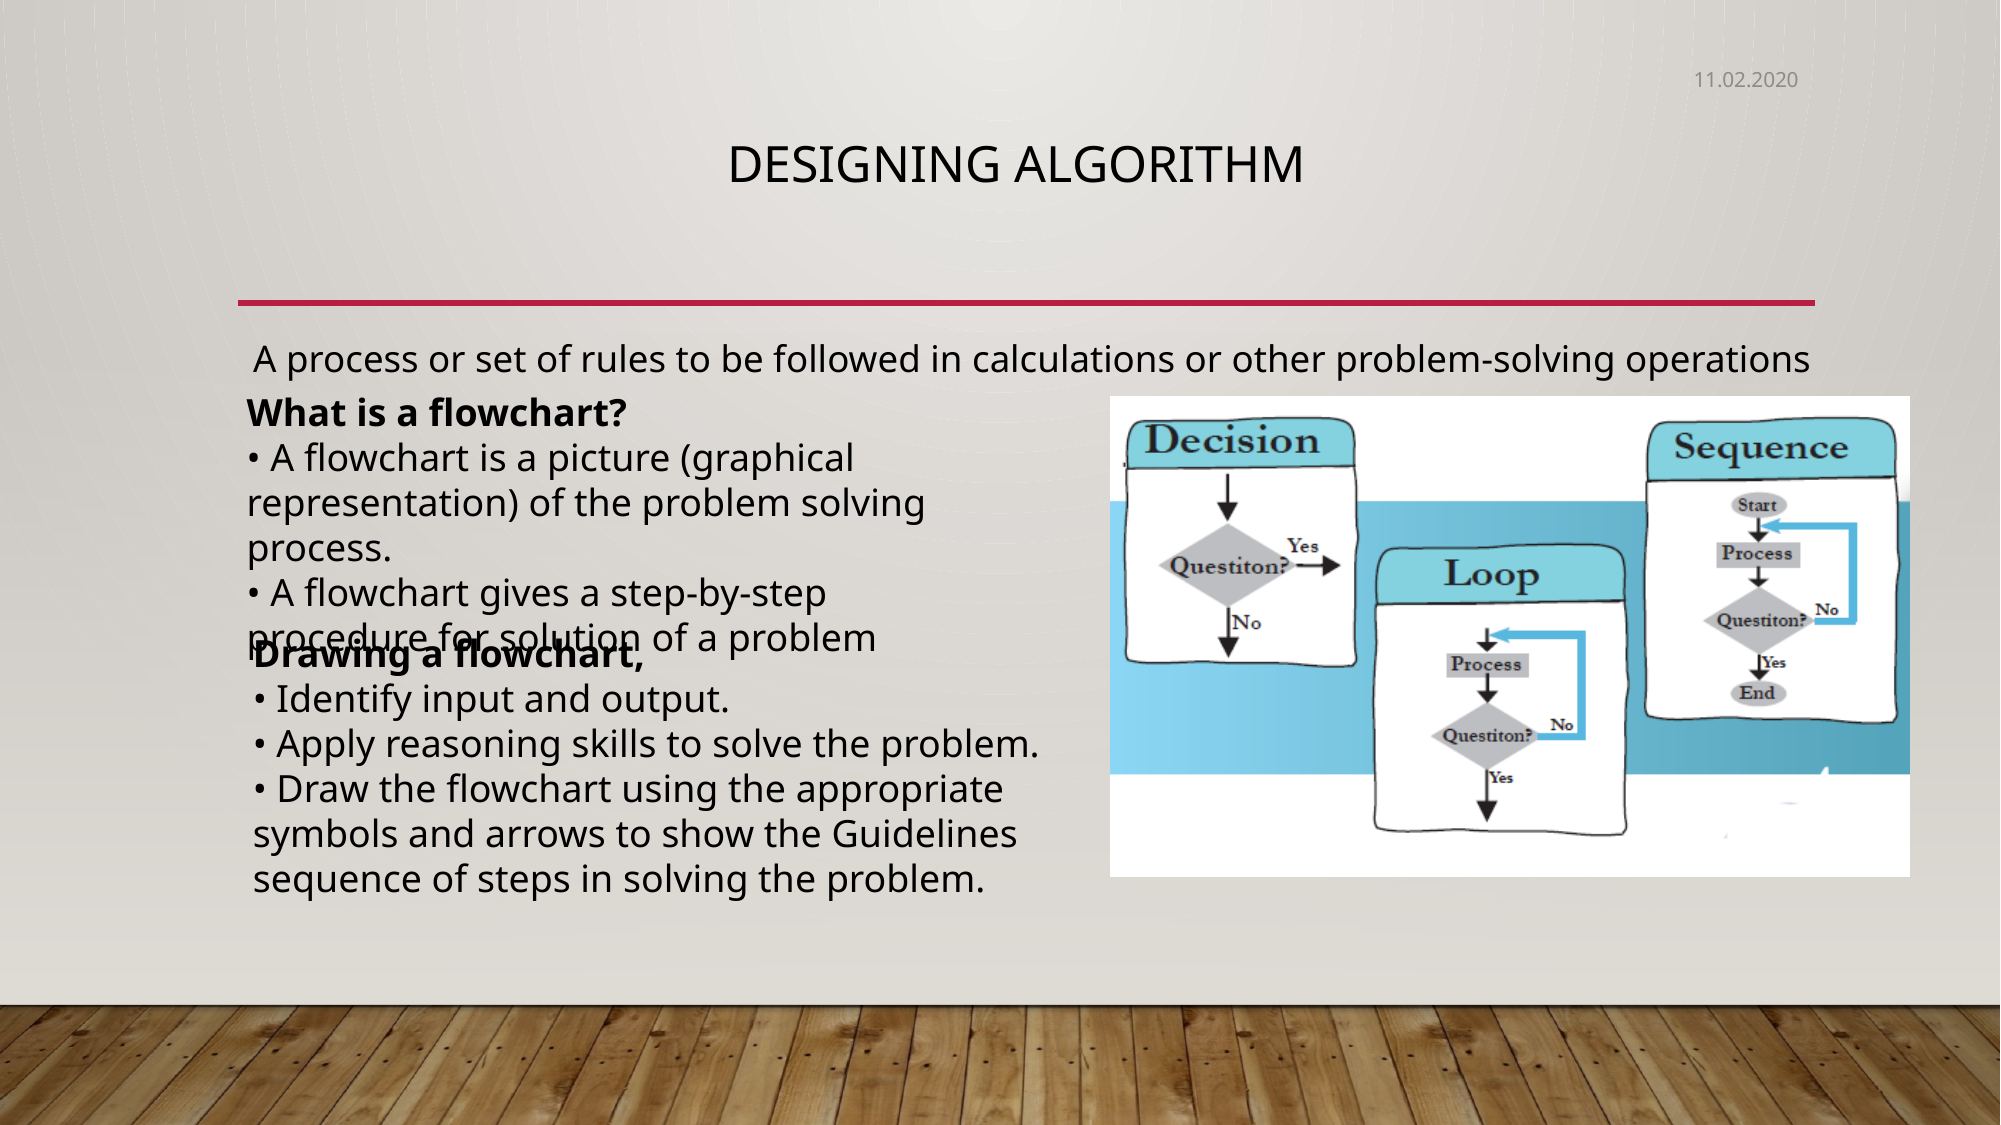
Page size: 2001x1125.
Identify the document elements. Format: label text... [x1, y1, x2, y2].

text_box What is a flowchart? • A flowchart is a picture (graphical representation) of the problem solving process. • A flowchart gives a step-by-step procedure for solution of a problem [231, 381, 1021, 667]
picture [1110, 396, 1911, 877]
text_box A process or set of rules to be followed in calculations or other problem-solving operations [238, 319, 1868, 438]
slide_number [1239, 54, 1814, 105]
text_box Drawing a flowchart, • Identify input and output. • Apply reasoning skills to solve the problem. • Draw the flowchart using the appropriate symbols and arrows to show the Guidelines sequence of steps in solving the problem. [238, 622, 1068, 908]
list [253, 276, 2000, 901]
picture [0, 1005, 2000, 1125]
title DESIGNING ALGORITHM [238, 131, 1796, 262]
